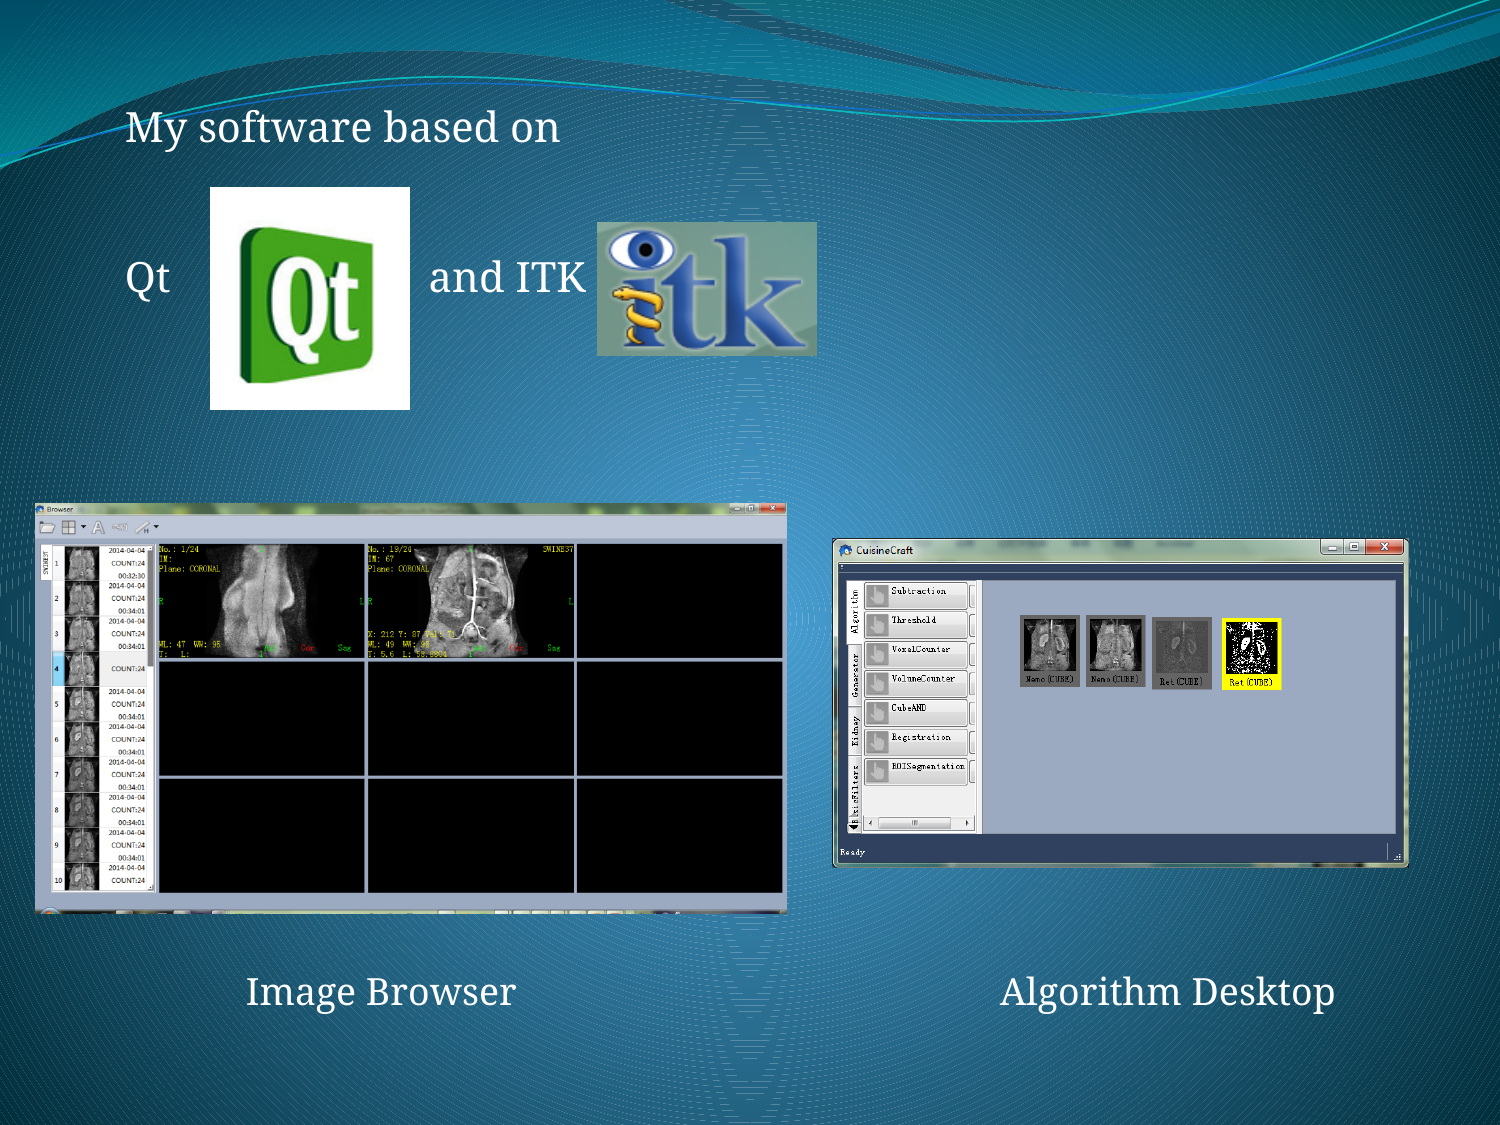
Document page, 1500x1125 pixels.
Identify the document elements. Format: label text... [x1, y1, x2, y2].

picture [34, 503, 787, 915]
picture [831, 538, 1409, 868]
picture [210, 187, 410, 410]
text_box Algorithm Desktop [984, 960, 1352, 1021]
picture [597, 222, 817, 356]
text_box My software based on Qt and ITK [109, 93, 601, 309]
text_box Image Browser [230, 960, 533, 1021]
